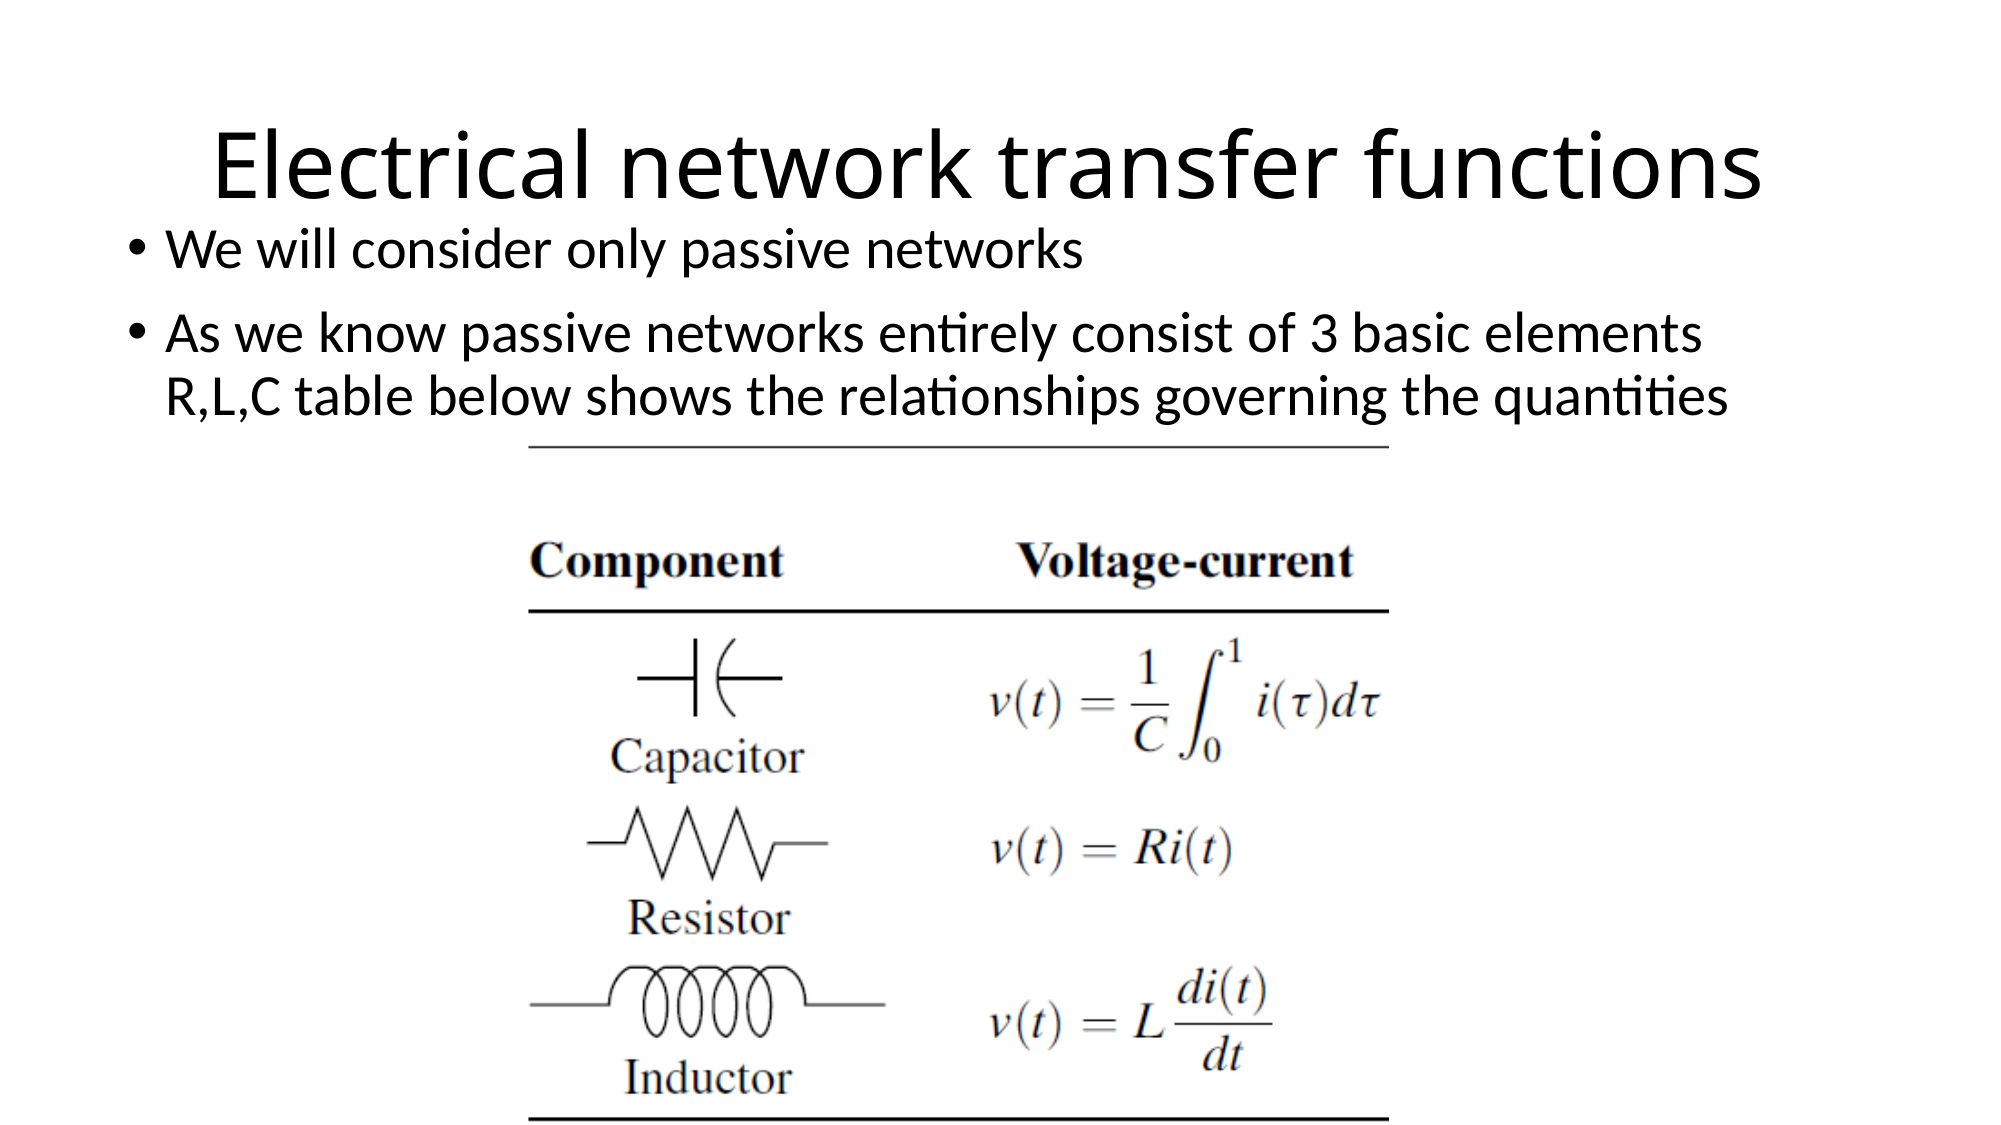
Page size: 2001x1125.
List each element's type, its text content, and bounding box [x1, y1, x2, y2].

title Electrical network transfer functions [137, 59, 1863, 278]
picture [527, 443, 1389, 1125]
list We will consider only passive networks As we know passive networks entirely consist of 3 basic elements R,L,C table below shows the relationships governing the quantities [112, 210, 1838, 925]
